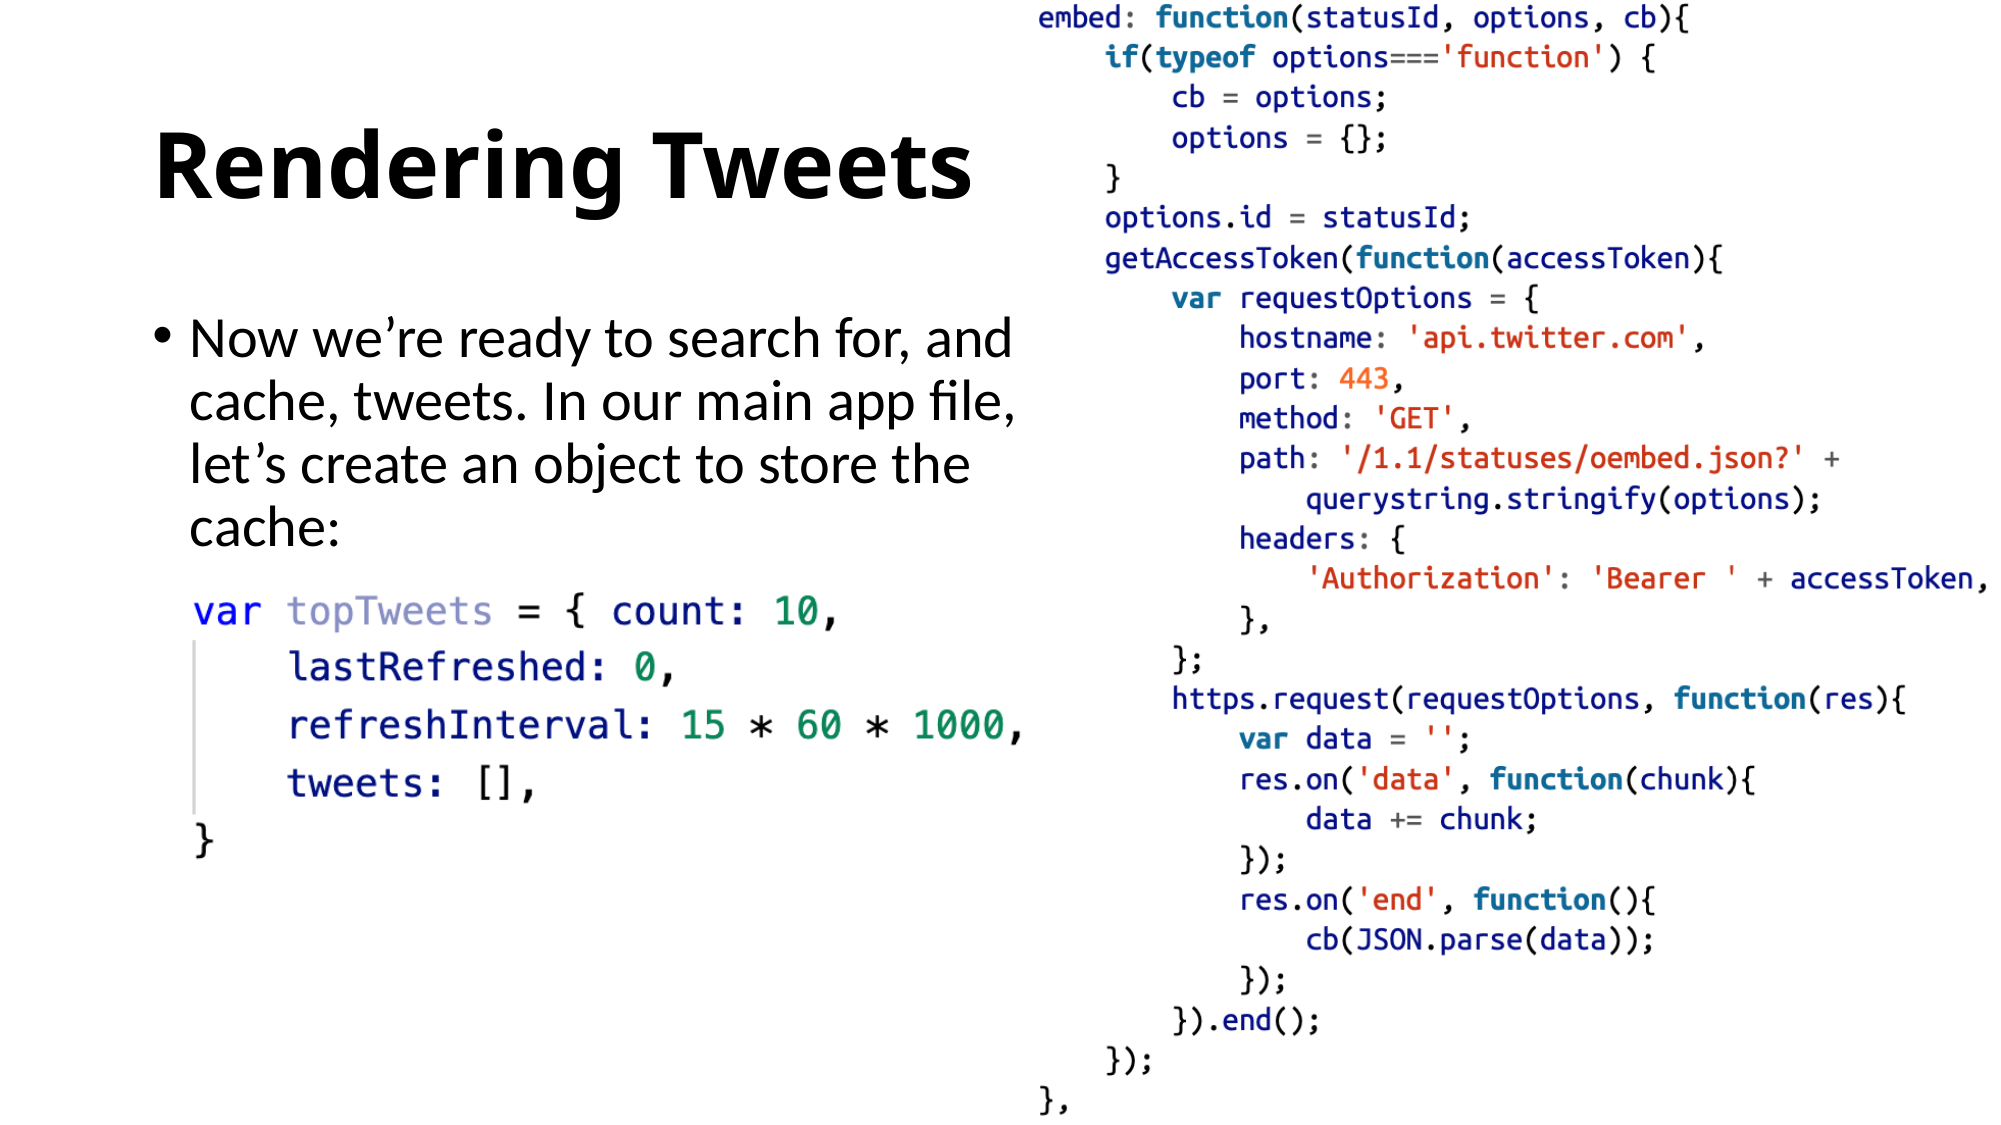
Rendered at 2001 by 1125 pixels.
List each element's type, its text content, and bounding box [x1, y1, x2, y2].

title Rendering Tweets [137, 59, 1033, 278]
list Now we’re ready to search for, and cache, tweets. In our main app file, let’s create an object to store the cache: [137, 299, 1033, 1014]
picture [188, 0, 2000, 1125]
